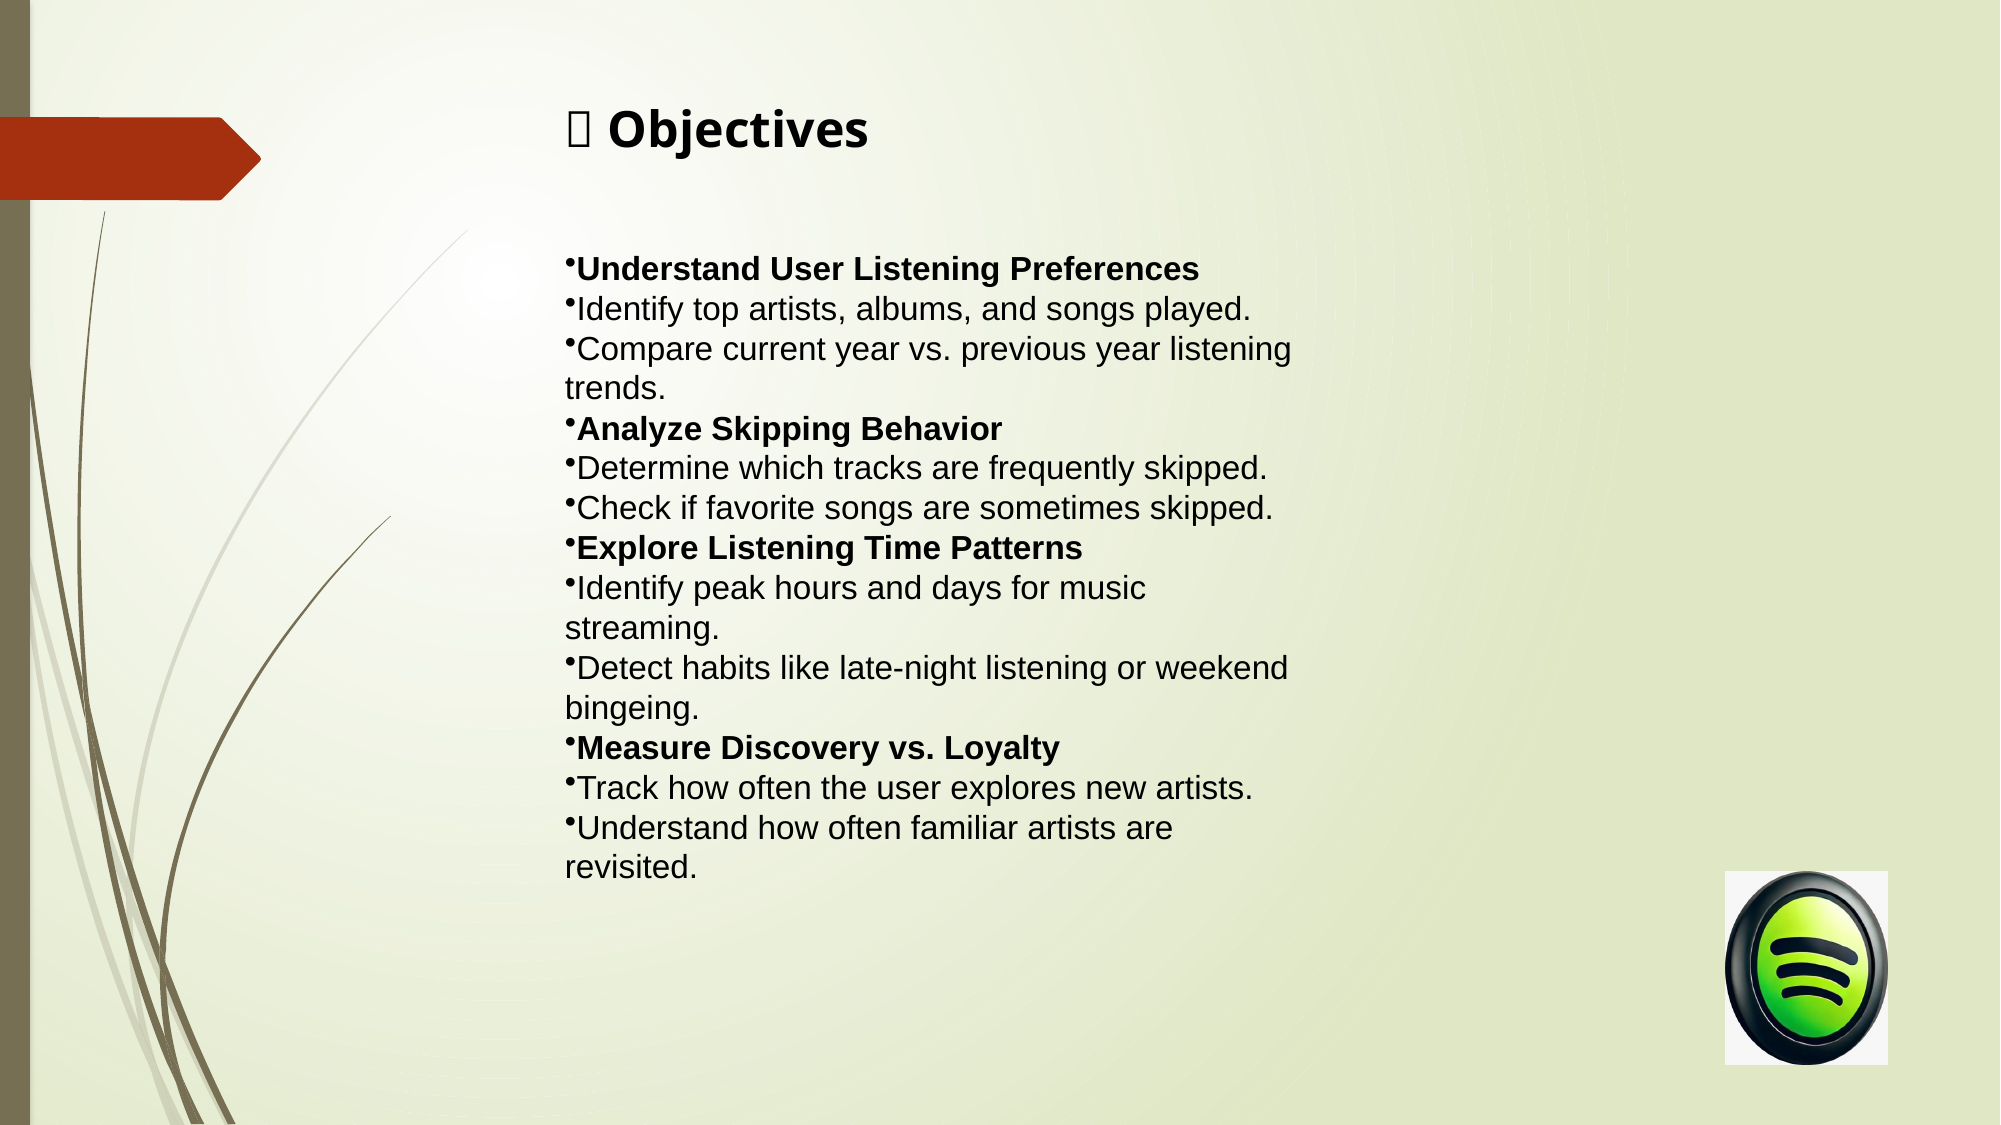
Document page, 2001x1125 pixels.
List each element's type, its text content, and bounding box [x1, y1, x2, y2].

text_box 🎯 Objectives Understand User Listening Preferences Identify top artists, albums, and songs played. Compare current year vs. previous year listening trends. Analyze Skipping Behavior Determine which tracks are frequently skipped. Check if favorite songs are sometimes skipped. Explore Listening Time Patterns Identify peak hours and days for music streaming. Detect habits like late-night listening or weekend bingeing. Measure Discovery vs. Loyalty Track how often the user explores new artists. Understand how often familiar artists are revisited. [549, 89, 1317, 933]
picture [1724, 871, 1888, 1066]
